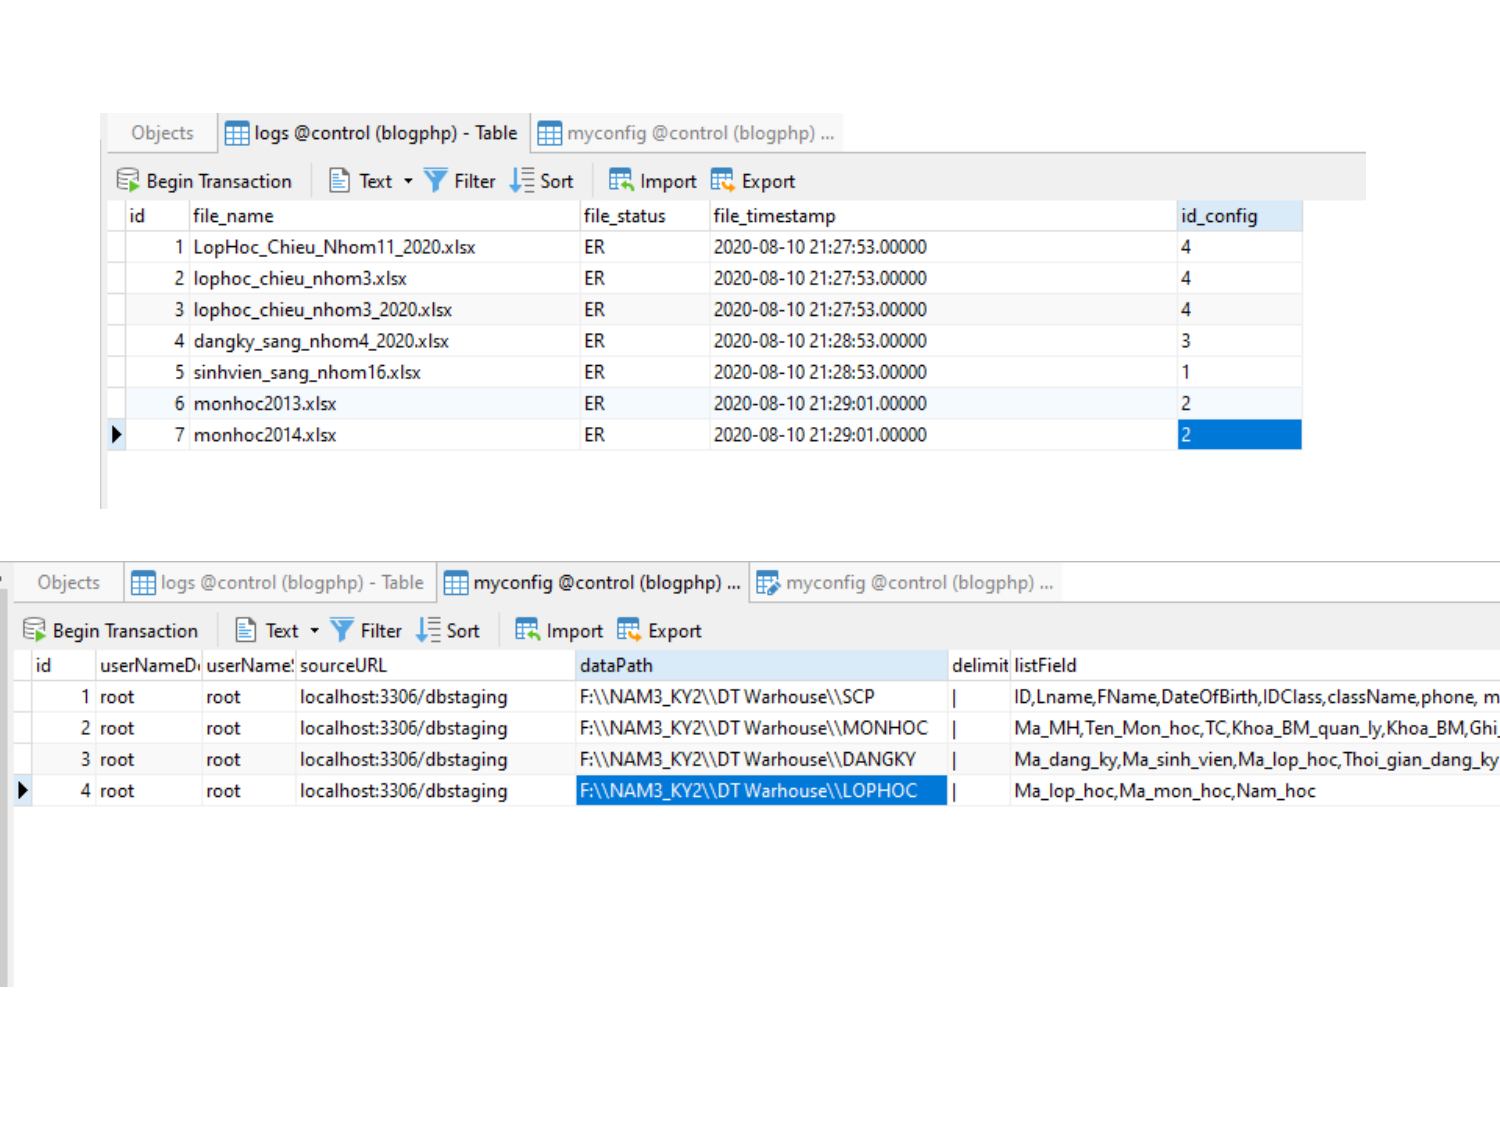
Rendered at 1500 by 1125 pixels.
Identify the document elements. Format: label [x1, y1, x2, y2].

picture [0, 561, 1500, 988]
picture [100, 113, 1367, 510]
